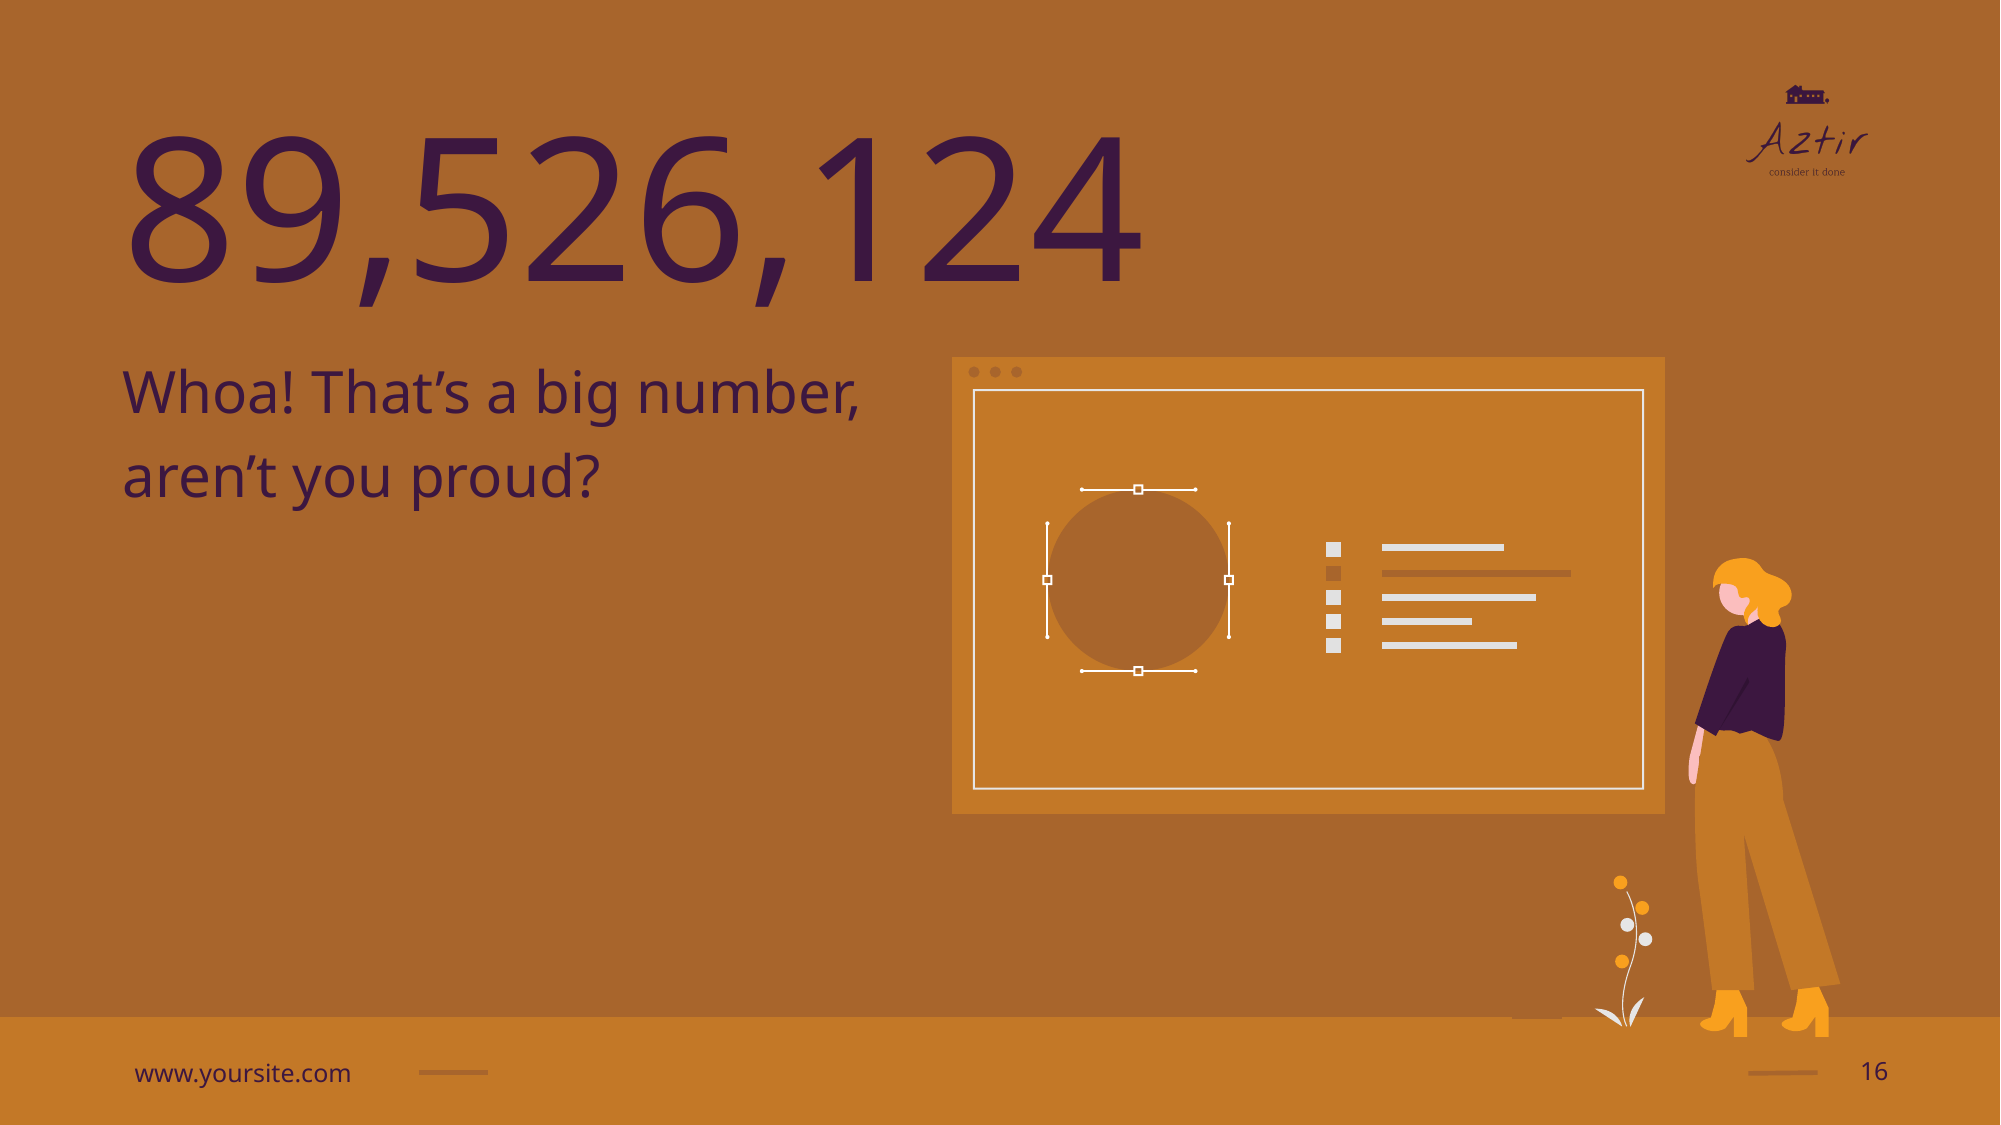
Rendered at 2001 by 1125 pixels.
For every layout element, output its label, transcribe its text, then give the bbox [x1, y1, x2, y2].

picture [1685, 38, 1929, 222]
text_box Whoa! That’s a big number, aren’t you proud? [122, 340, 1266, 506]
text_box 89,526,124 [122, 134, 1398, 325]
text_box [951, 356, 1841, 1037]
